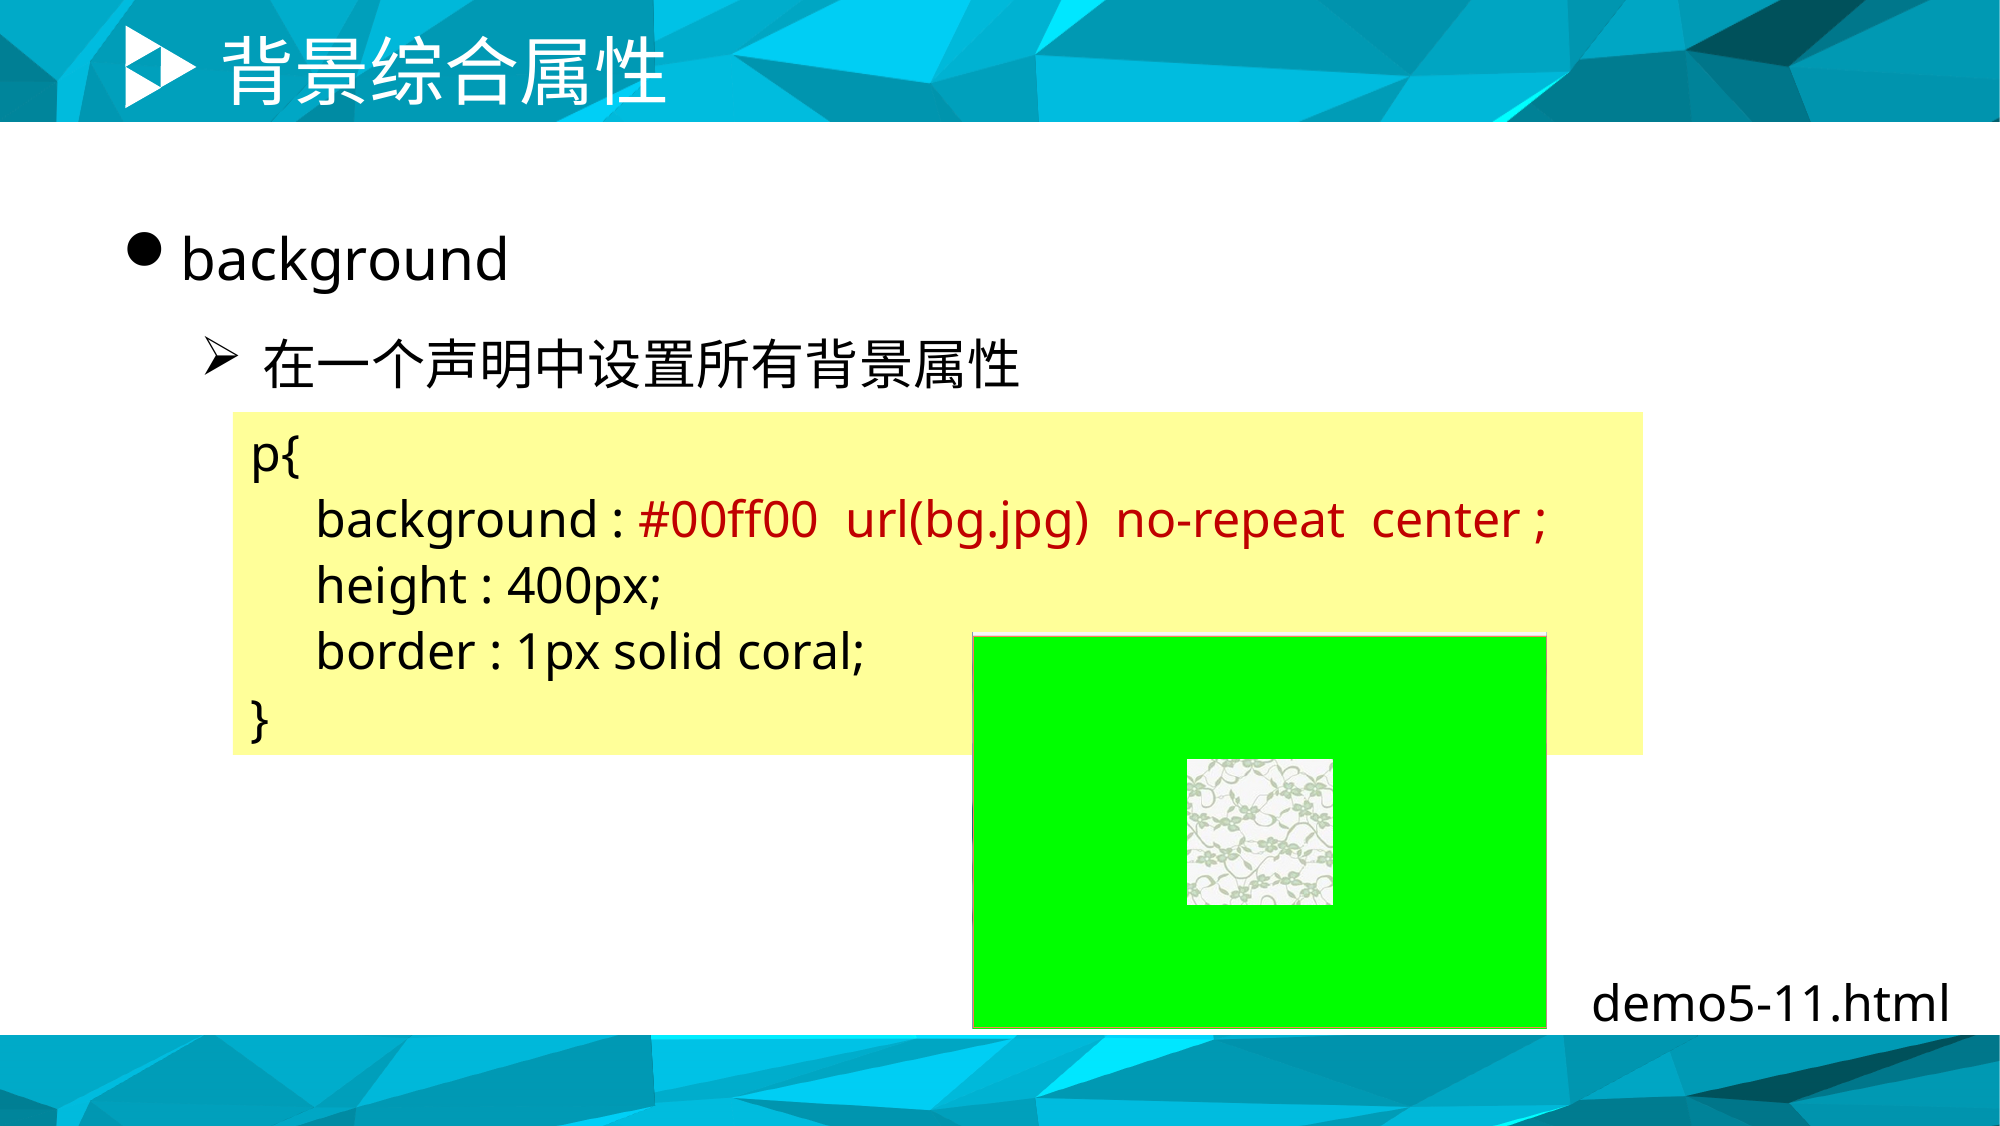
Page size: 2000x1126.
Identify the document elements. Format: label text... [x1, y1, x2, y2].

picture [0, 0, 2000, 122]
text_box demo5-11.html [1573, 962, 1985, 1041]
text_box p{ background : #00ff00 url(bg.jpg) no-repeat center ; height : 400px; border : 1px solid coral; } [232, 412, 1643, 755]
title 背景综合属性 [201, 24, 1927, 127]
picture [972, 632, 1547, 1029]
picture [0, 1035, 2000, 1126]
list background 在一个声明中设置所有背景属性 [104, 178, 1927, 978]
